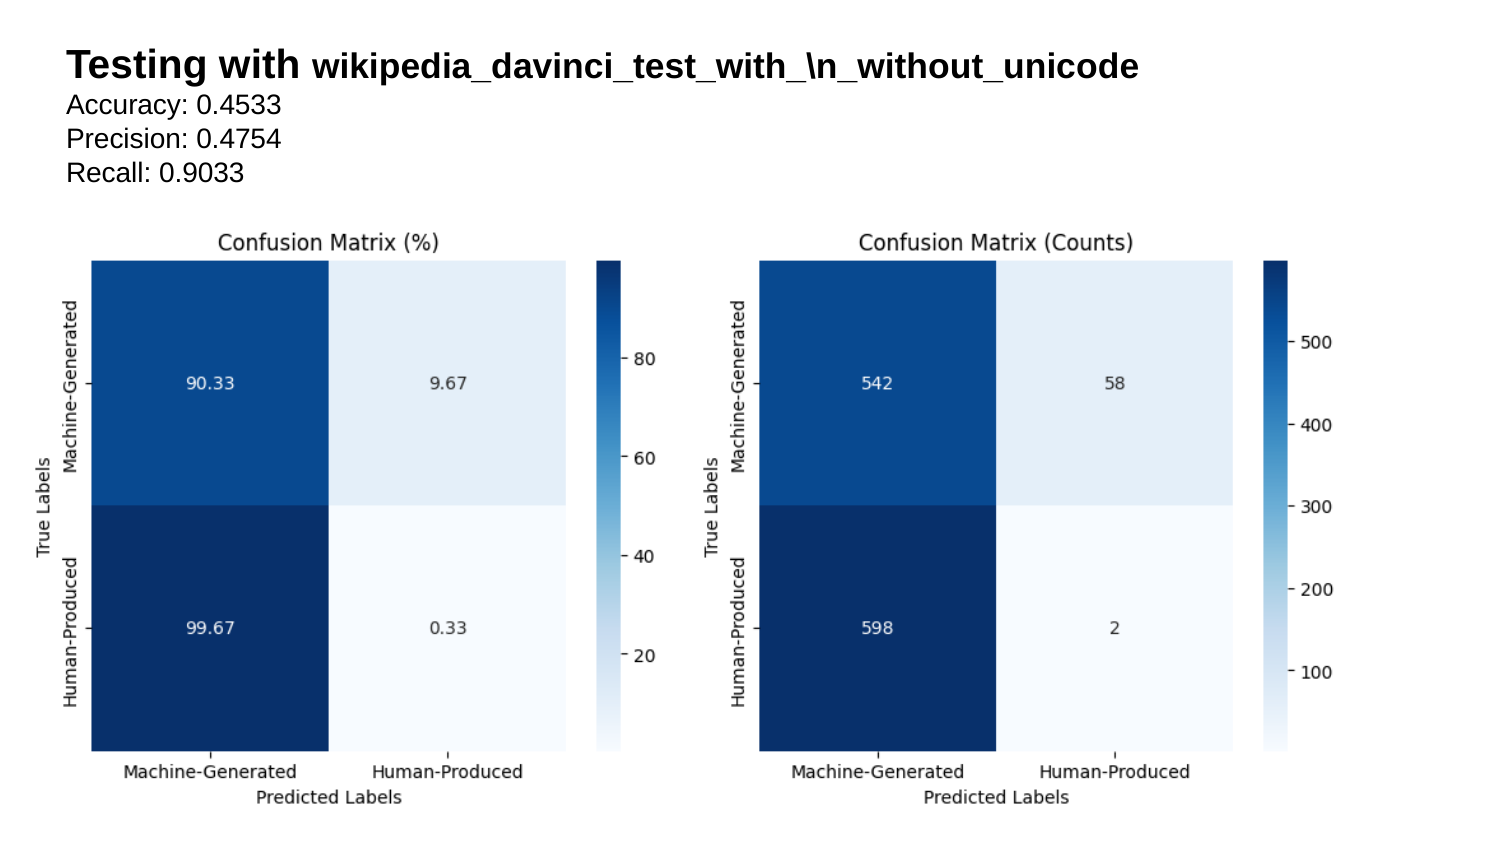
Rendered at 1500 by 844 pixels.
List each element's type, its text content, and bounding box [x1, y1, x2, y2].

picture [24, 220, 668, 819]
picture [691, 220, 1345, 819]
title Testing with wikipedia_davinci_test_with_\n_without_unicode Accuracy: 0.4533 Precision: 0.4754 Recall: 0.9033 [51, 23, 1449, 197]
